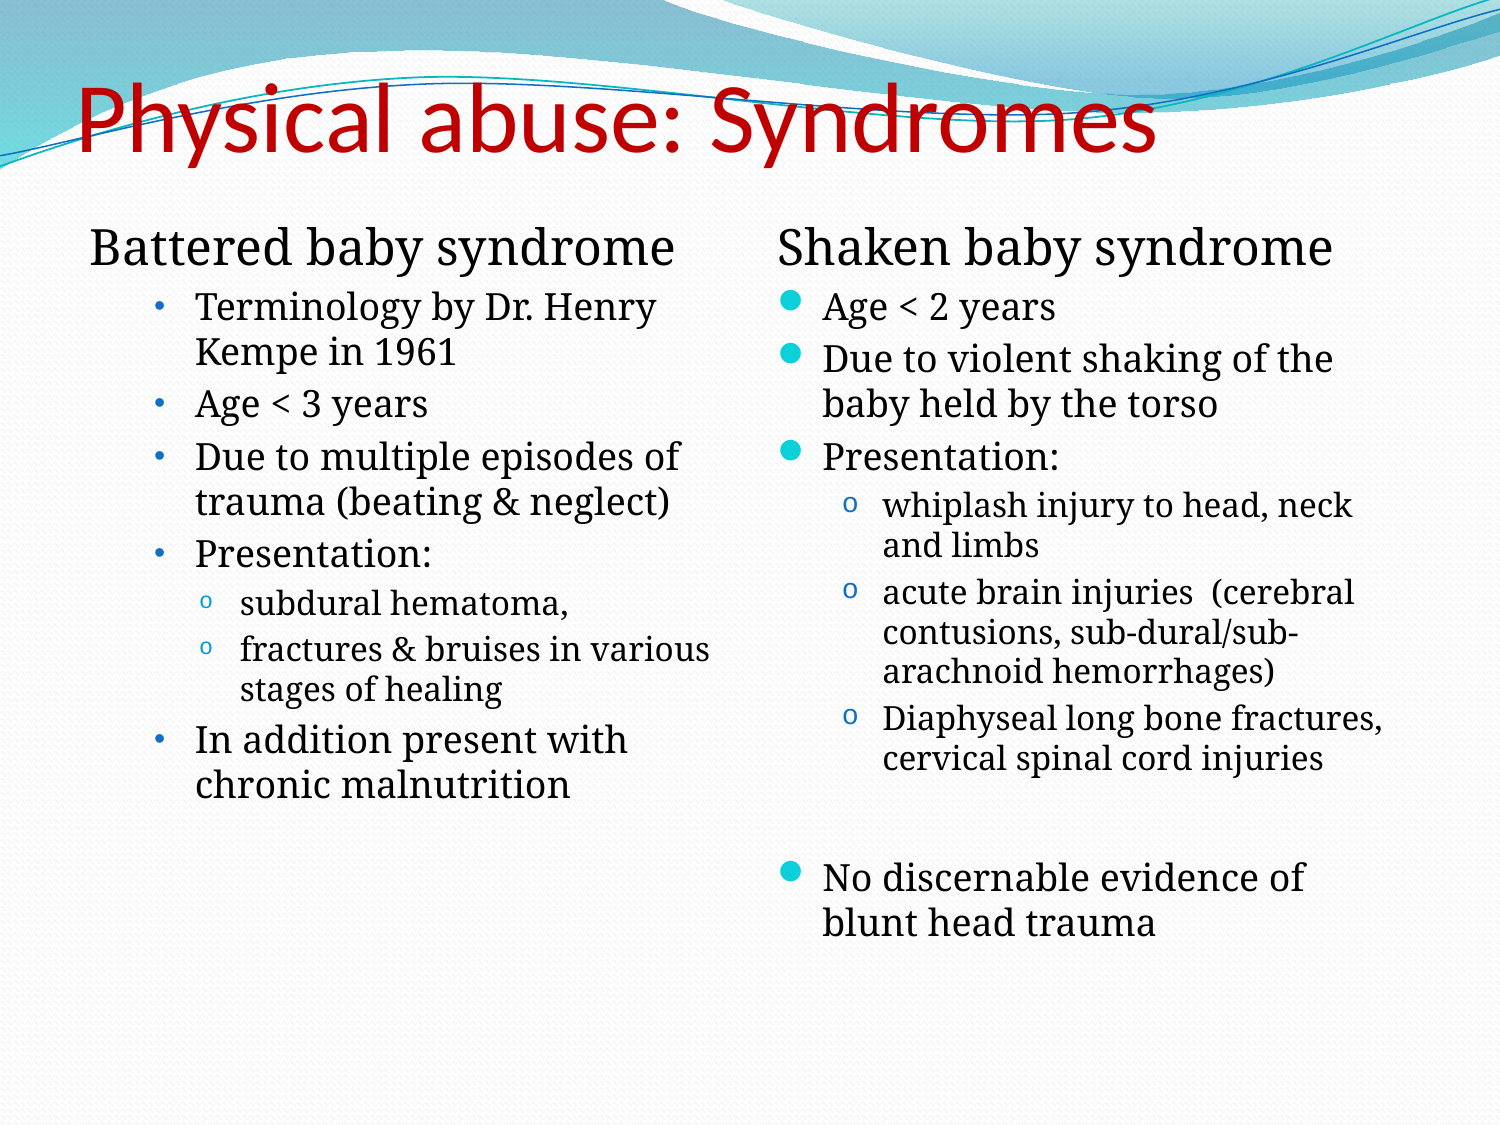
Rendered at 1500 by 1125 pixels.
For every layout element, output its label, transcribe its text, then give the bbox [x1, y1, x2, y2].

list Battered baby syndrome Terminology by Dr. Henry Kempe in 1961 Age < 3 years Due to multiple episodes of trauma (beating & neglect) Presentation: subdural hematoma, fractures & bruises in various stages of healing In addition present with chronic malnutrition [75, 208, 738, 1005]
title Physical abuse: Syndromes [75, 45, 1425, 173]
list Shaken baby syndrome Age < 2 years Due to violent shaking of the baby held by the torso Presentation: whiplash injury to head, neck and limbs acute brain injuries (cerebral contusions, sub-dural/sub-arachnoid hemorrhages) Diaphyseal long bone fractures, cervical spinal cord injuries No discernable evidence of blunt head trauma [762, 208, 1425, 1005]
